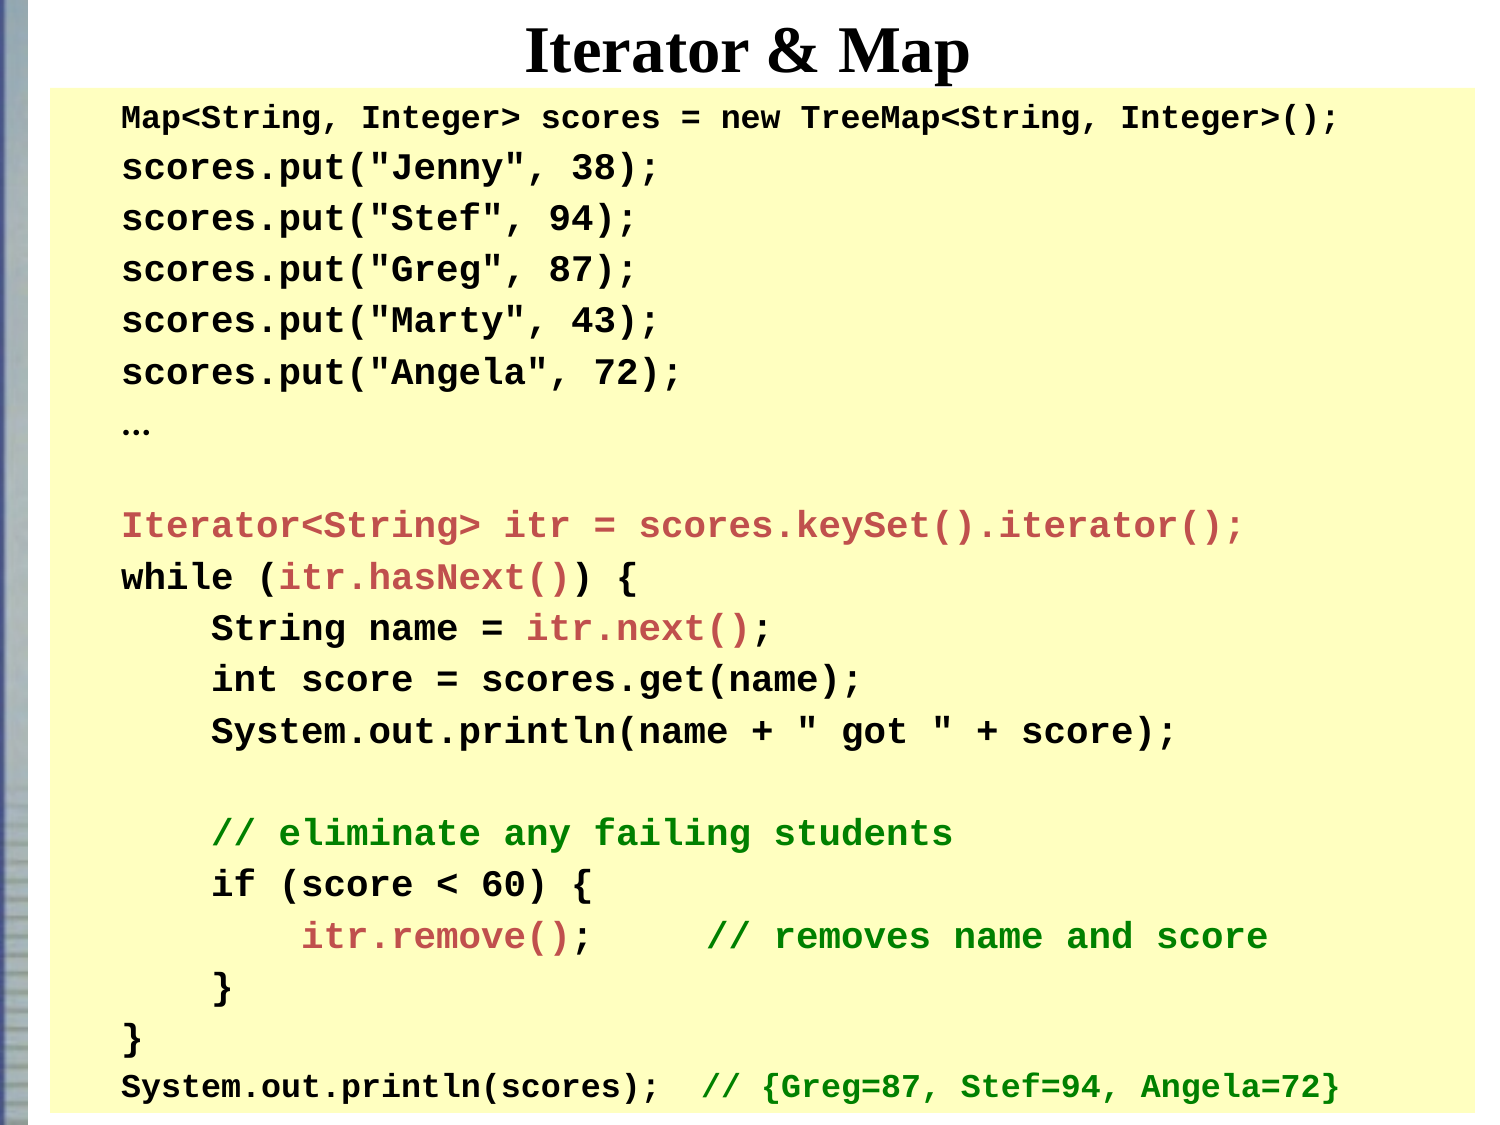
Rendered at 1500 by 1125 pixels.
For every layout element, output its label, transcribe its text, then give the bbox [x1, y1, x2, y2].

picture [0, 0, 28, 1125]
list Map<String, Integer> scores = new TreeMap<String, Integer>(); scores.put("Jenny", 38); scores.put("Stef", 94); scores.put("Greg", 87); scores.put("Marty", 43); scores.put("Angela", 72); ... Iterator<String> itr = scores.keySet().iterator(); while (itr.hasNext()) { String name = itr.next(); int score = scores.get(name); System.out.println(name + " got " + score); // eliminate any failing students if (score < 60) { itr.remove(); // removes name and score } } System.out.println(scores); // {Greg=87, Stef=94, Angela=72} [50, 87, 1475, 1113]
title Iterator & Map [73, 5, 1424, 87]
